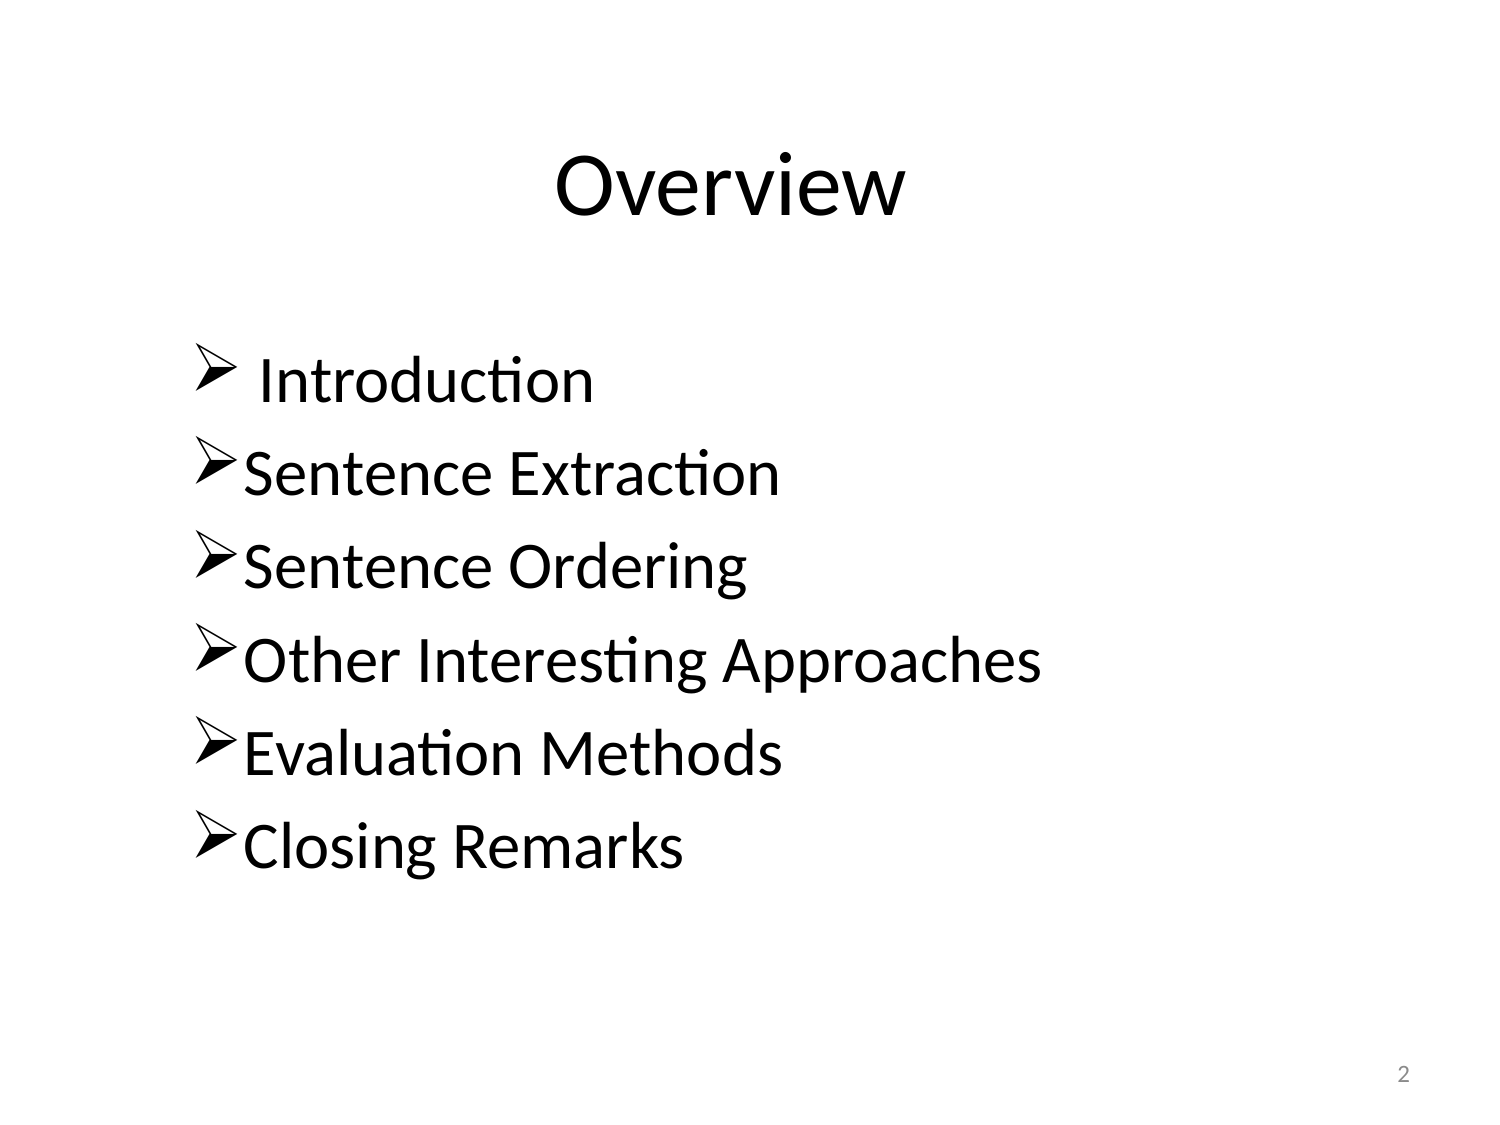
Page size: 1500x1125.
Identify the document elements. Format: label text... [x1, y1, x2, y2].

subtitle Introduction Sentence Extraction Sentence Ordering Other Interesting Approaches Evaluation Methods Closing Remarks [175, 328, 1275, 996]
title Overview [93, 58, 1369, 300]
slide_number 2 [1074, 1042, 1425, 1103]
